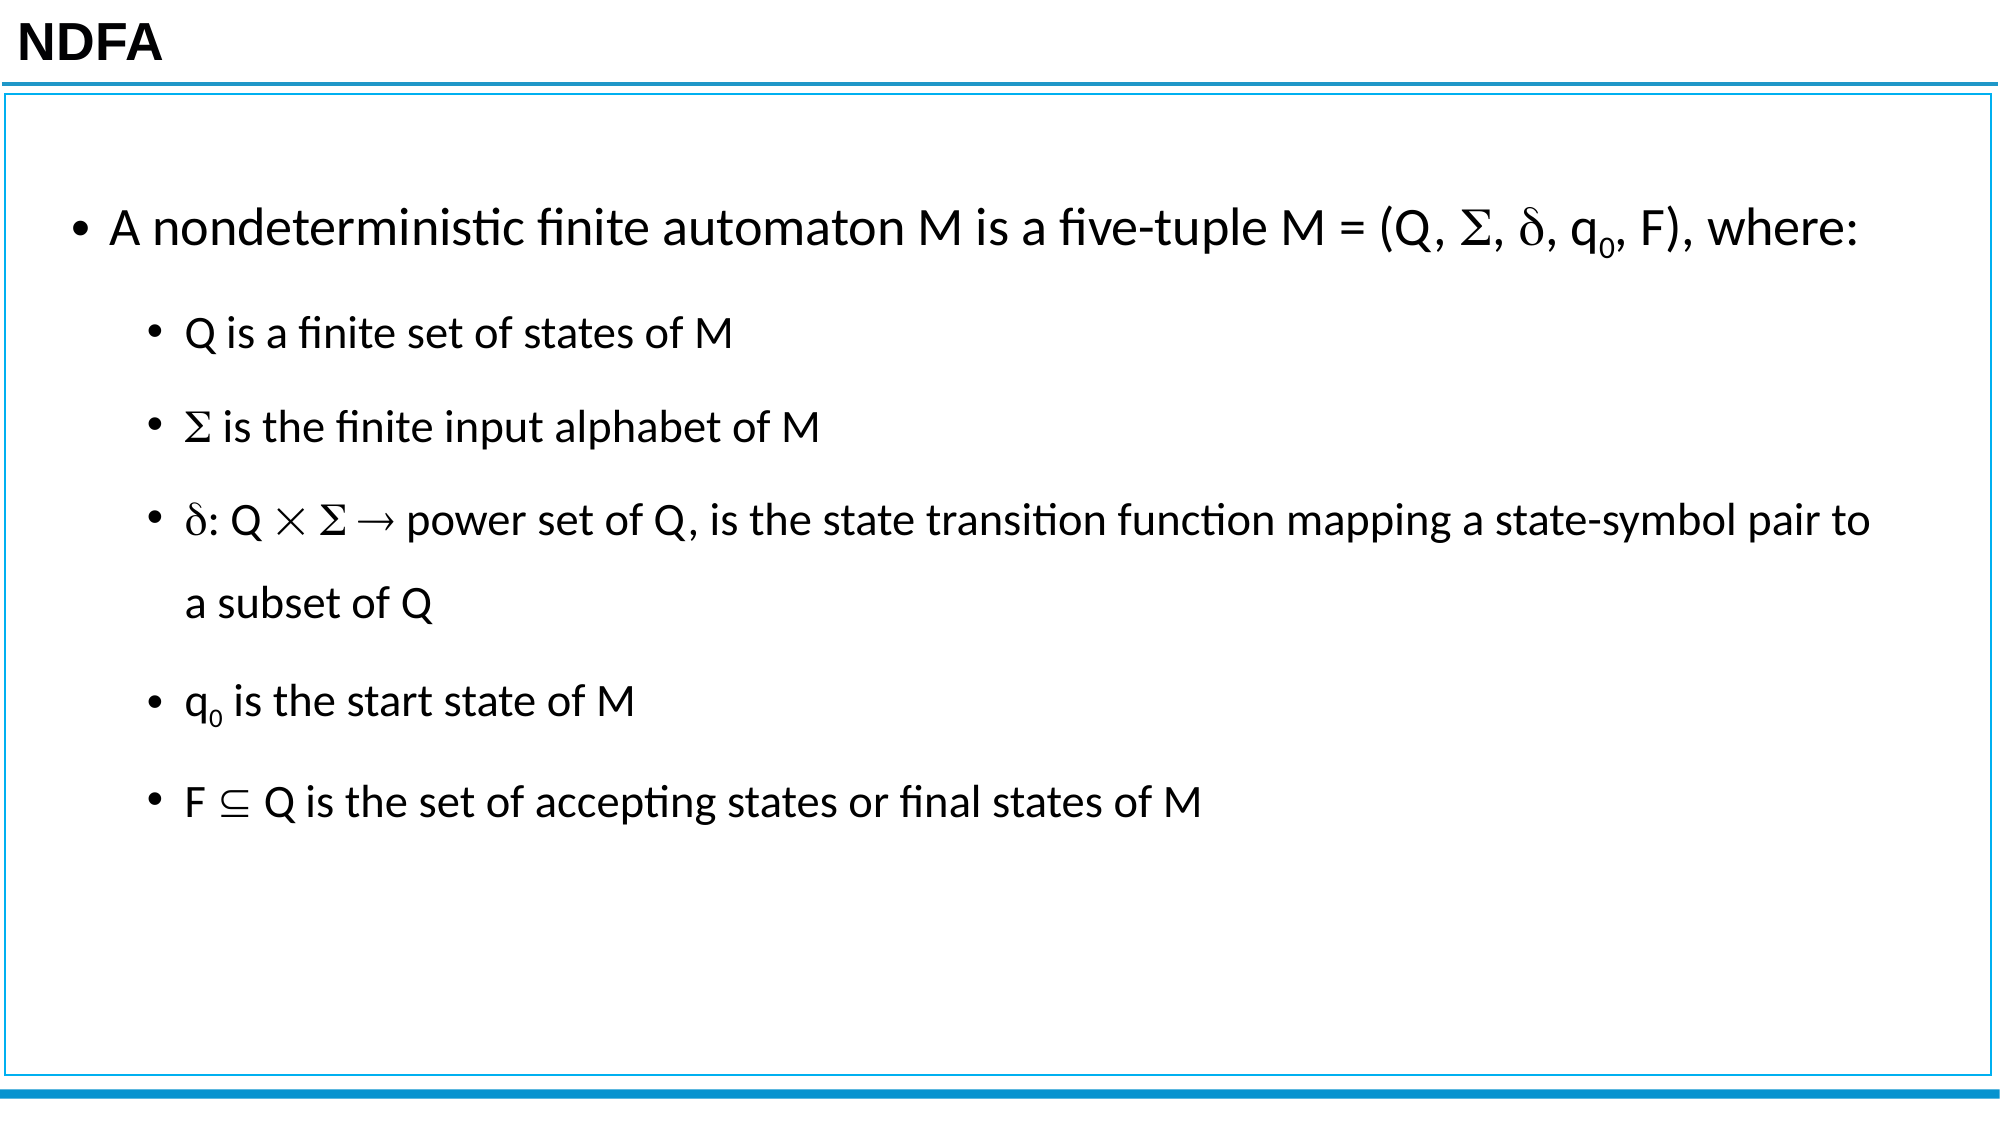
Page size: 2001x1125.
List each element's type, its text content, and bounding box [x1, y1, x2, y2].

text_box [4, 78, 1991, 1075]
text_box NDFA [14, 7, 1198, 72]
text_box [0, 1089, 2000, 1099]
